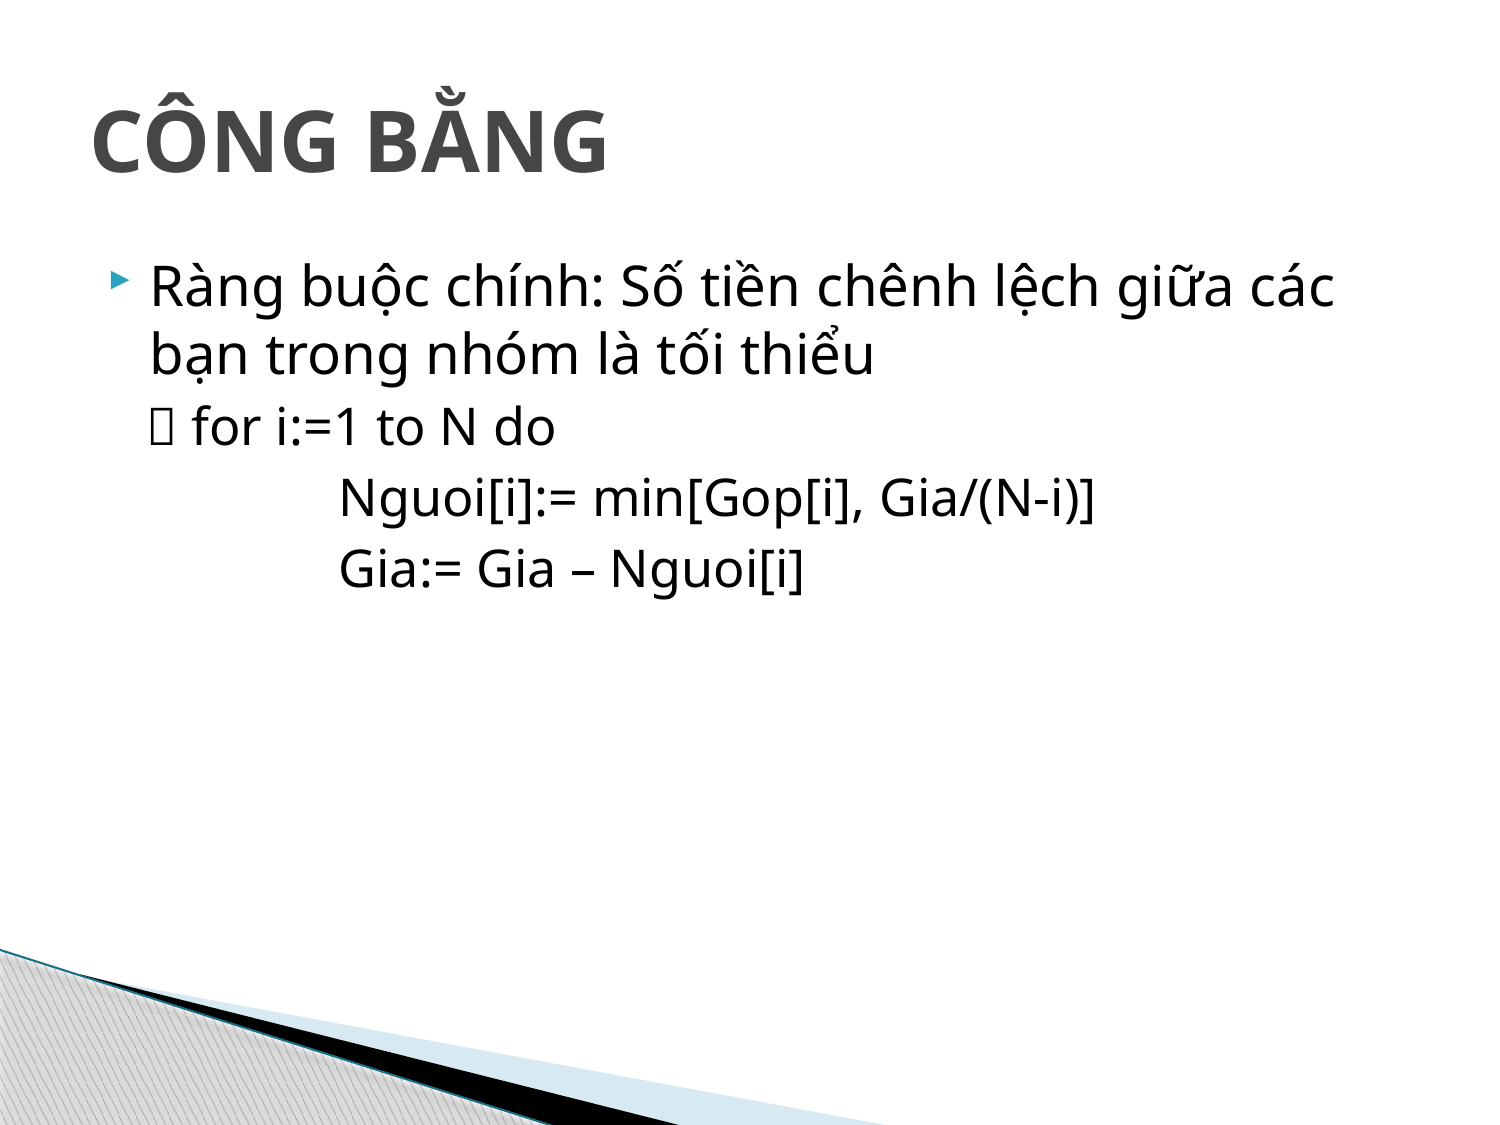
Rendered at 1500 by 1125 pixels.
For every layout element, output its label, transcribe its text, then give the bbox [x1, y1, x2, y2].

list Ràng buộc chính: Số tiền chênh lệch giữa các bạn trong nhóm là tối thiểu  for i:=1 to N do Nguoi[i]:= min[Gop[i], Gia/(N-i)] Gia:= Gia – Nguoi[i] [75, 243, 1425, 986]
title CÔNG BẰNG [75, 45, 1425, 233]
